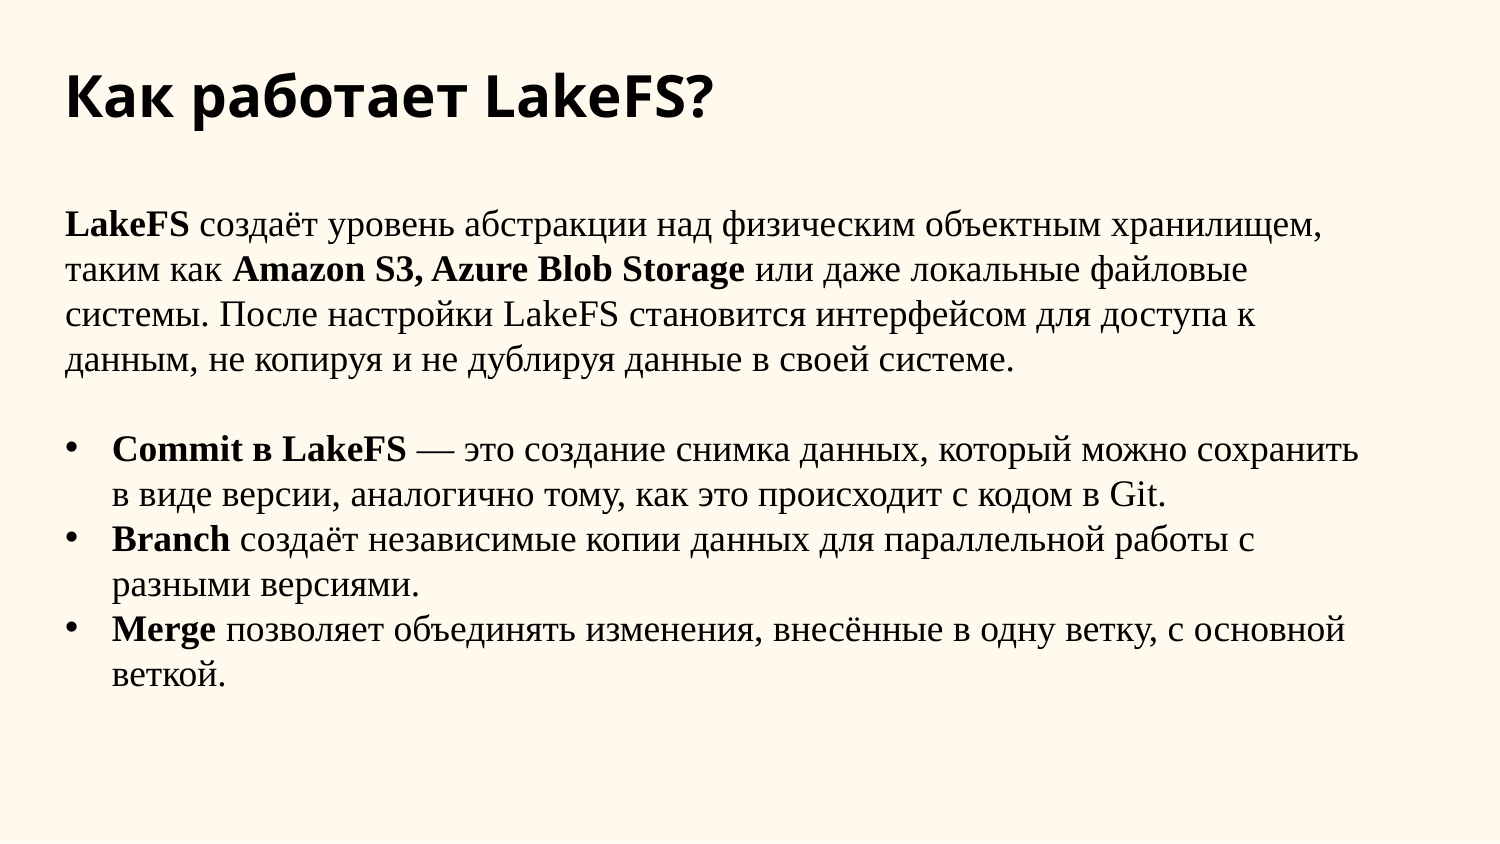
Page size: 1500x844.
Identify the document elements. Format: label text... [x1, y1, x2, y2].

text_box LakeFS создаёт уровень абстракции над физическим объектным хранилищем, таким как Amazon S3, Azure Blob Storage или даже локальные файловые системы. После настройки LakeFS становится интерфейсом для доступа к данным, не копируя и не дублируя данные в своей системе. Commit в LakeFS — это создание снимка данных, который можно сохранить в виде версии, аналогично тому, как это происходит с кодом в Git. Branch создаёт независимые копии данных для параллельной работы с разными версиями. Merge позволяет объединять изменения, внесённые в одну ветку, с основной веткой. [65, 196, 1376, 742]
text_box Как работает LakeFS? [62, 46, 1500, 129]
